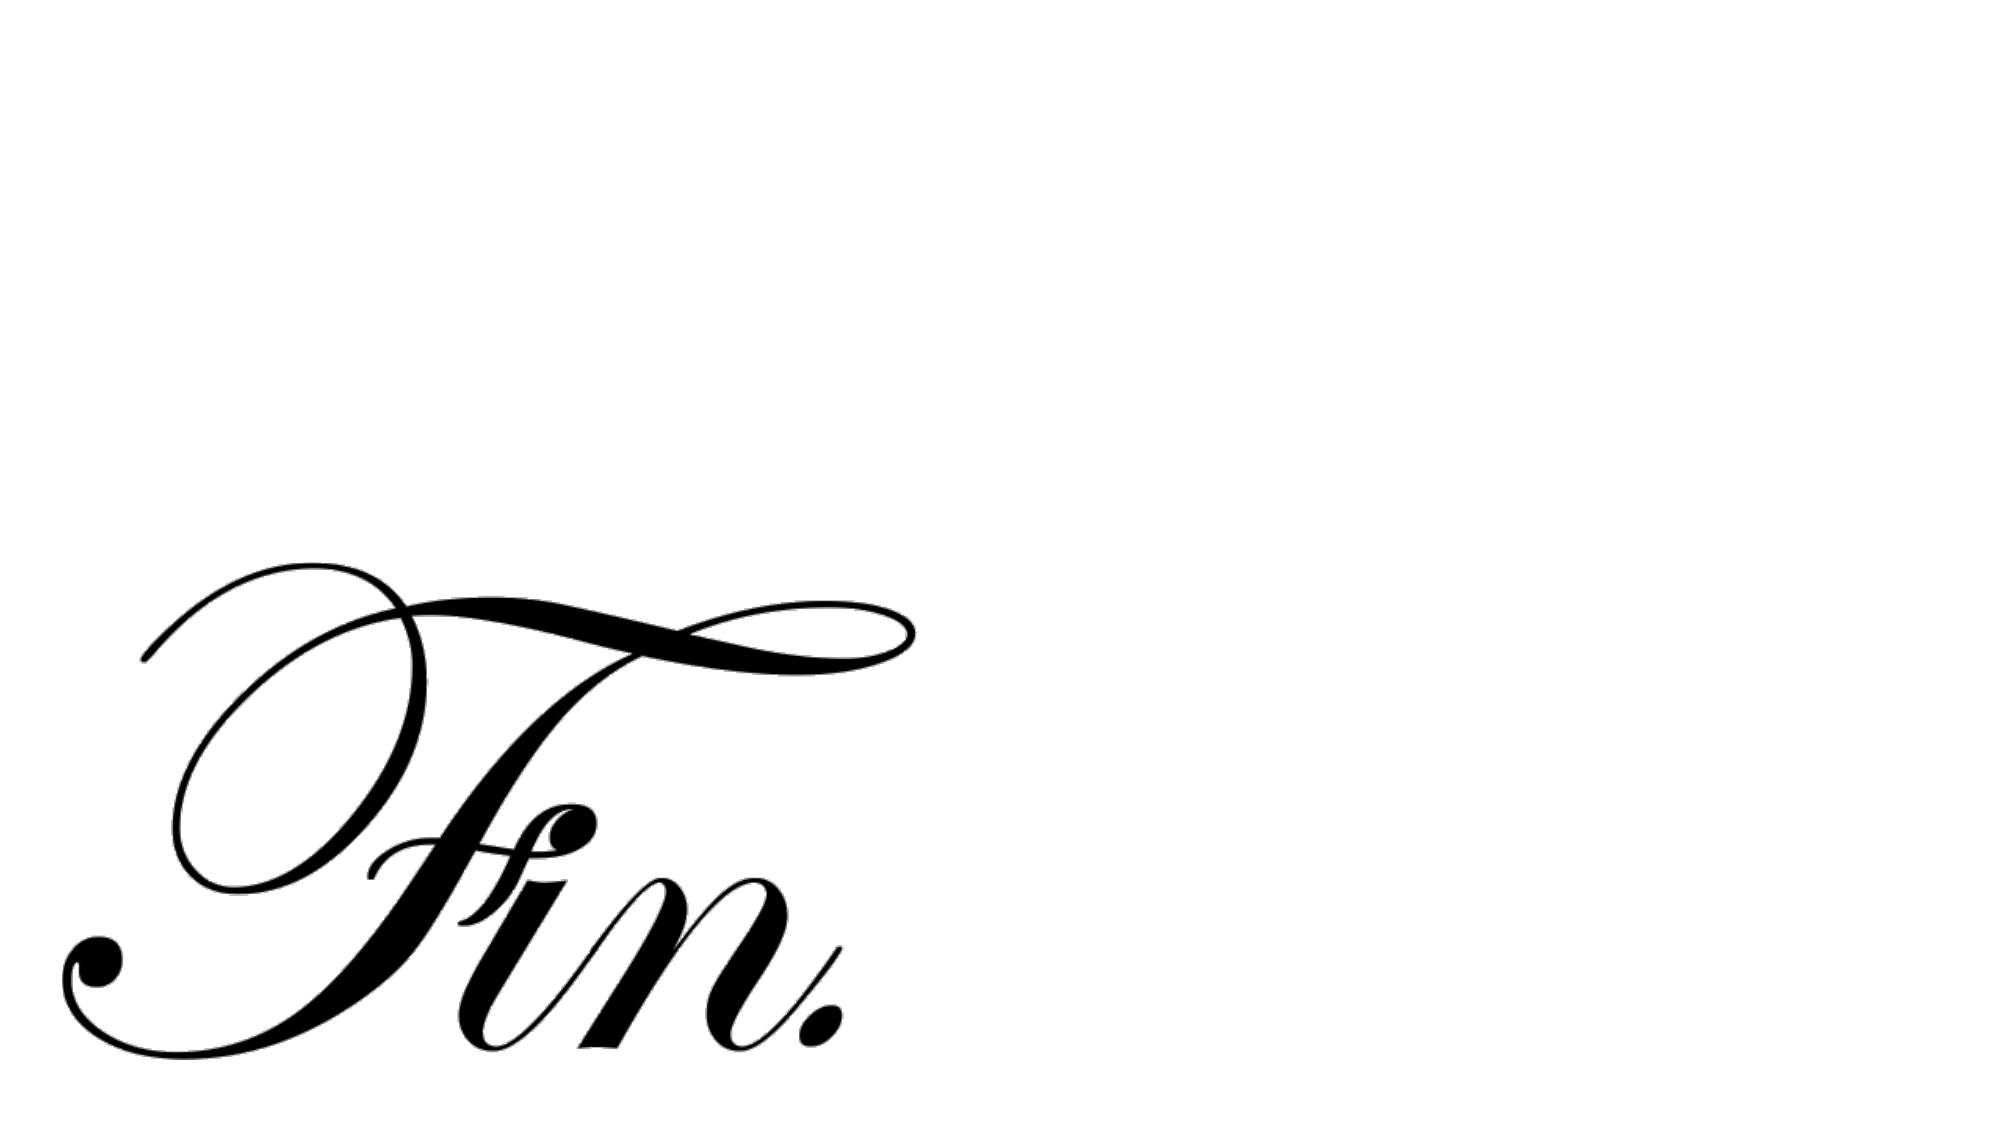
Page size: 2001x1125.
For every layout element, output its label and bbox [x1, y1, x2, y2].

picture [62, 562, 917, 1060]
